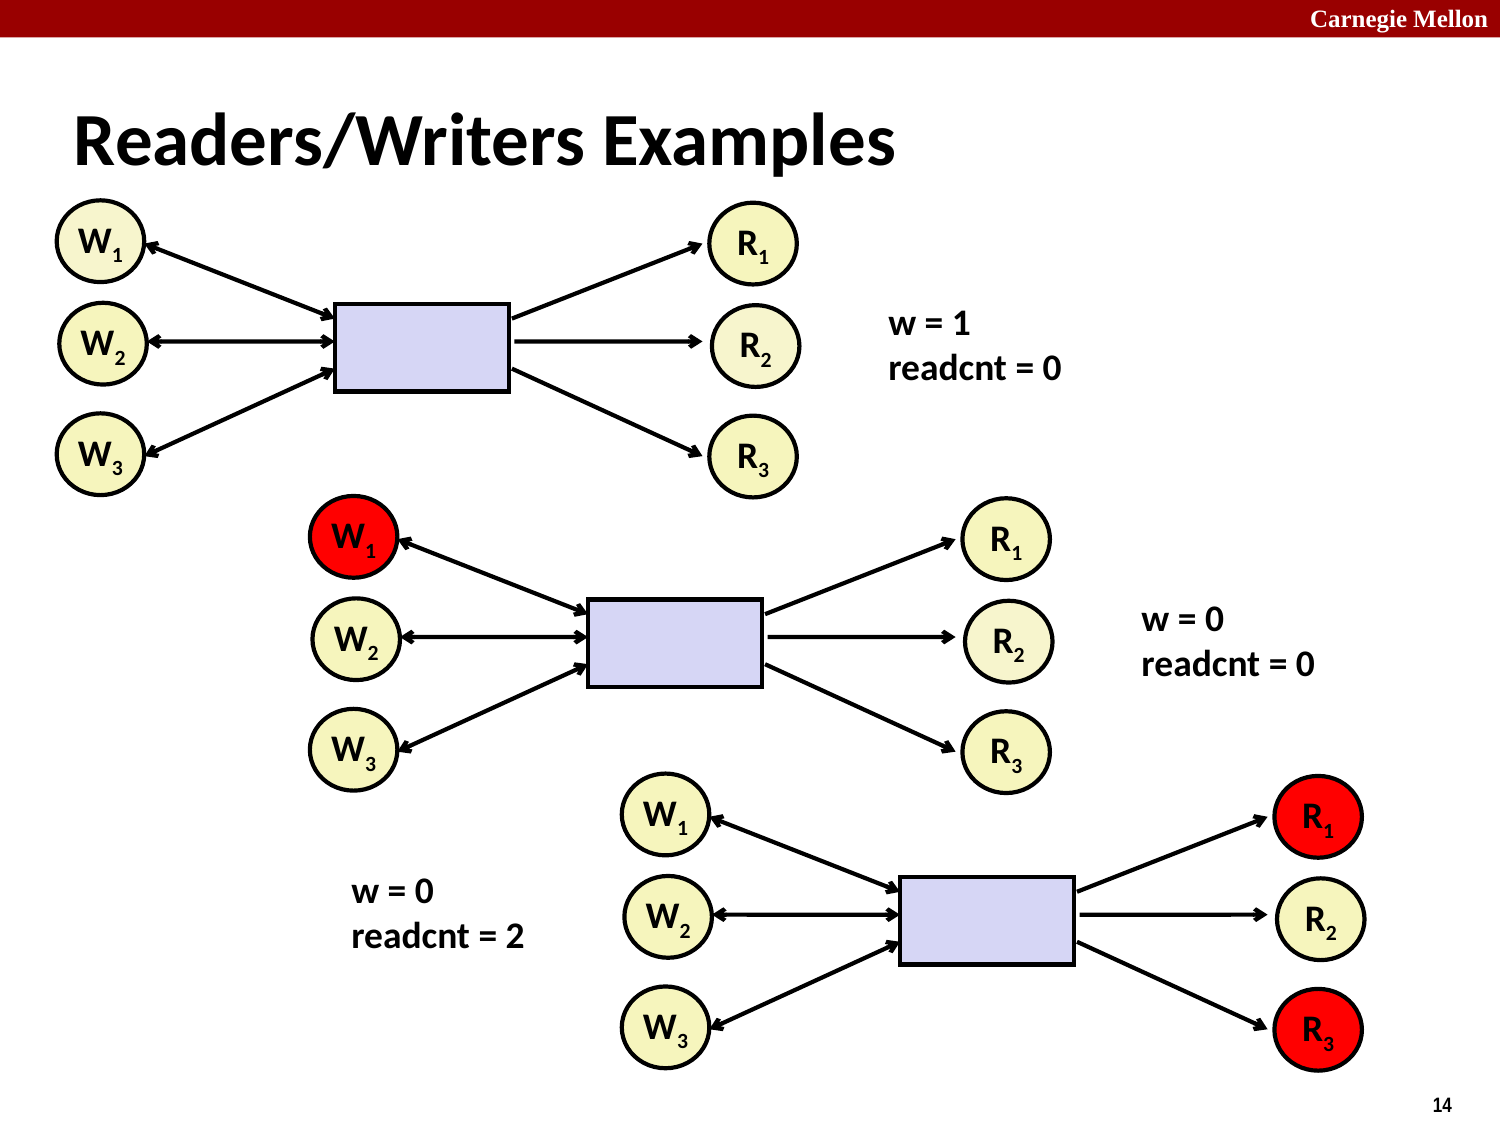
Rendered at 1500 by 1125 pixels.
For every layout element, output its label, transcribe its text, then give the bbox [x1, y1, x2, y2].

text_box R3 [1274, 988, 1362, 1071]
text_box [709, 815, 901, 894]
text_box W1 [56, 200, 145, 283]
text_box W2 [312, 598, 400, 681]
text_box [1079, 907, 1268, 922]
text_box W2 [59, 302, 147, 385]
text_box R2 [711, 305, 800, 387]
text_box R2 [1277, 878, 1365, 961]
text_box [712, 907, 901, 922]
text_box [144, 242, 335, 321]
text_box W3 [621, 986, 710, 1069]
text_box R1 [709, 202, 797, 285]
text_box w = 0 readcnt = 2 [336, 858, 541, 964]
text_box [511, 368, 703, 457]
text_box [144, 367, 335, 457]
text_box w = 1 readcnt = 0 [873, 290, 1077, 396]
text_box [147, 334, 335, 349]
text_box W3 [56, 413, 145, 496]
text_box w = 0 readcnt = 0 [1126, 586, 1331, 691]
text_box W1 [621, 773, 710, 856]
text_box [587, 599, 763, 687]
text_box [899, 877, 1075, 965]
text_box W3 [309, 708, 398, 791]
title Readers/Writers Examples [58, 72, 1305, 199]
text_box R1 [962, 498, 1050, 581]
text_box [400, 629, 589, 645]
text_box W2 [624, 875, 712, 958]
text_box [709, 941, 901, 1030]
text_box R3 [709, 415, 797, 498]
text_box [511, 242, 703, 319]
text_box [397, 663, 589, 753]
text_box [765, 664, 956, 753]
text_box [765, 537, 956, 615]
text_box R1 [1274, 775, 1362, 858]
text_box R2 [965, 600, 1053, 683]
text_box [1076, 815, 1268, 892]
text_box [334, 303, 510, 392]
text_box W1 [309, 495, 398, 578]
text_box [1076, 941, 1268, 1030]
text_box [767, 629, 956, 645]
text_box R3 [962, 711, 1050, 794]
text_box [514, 334, 703, 349]
text_box [397, 537, 589, 616]
